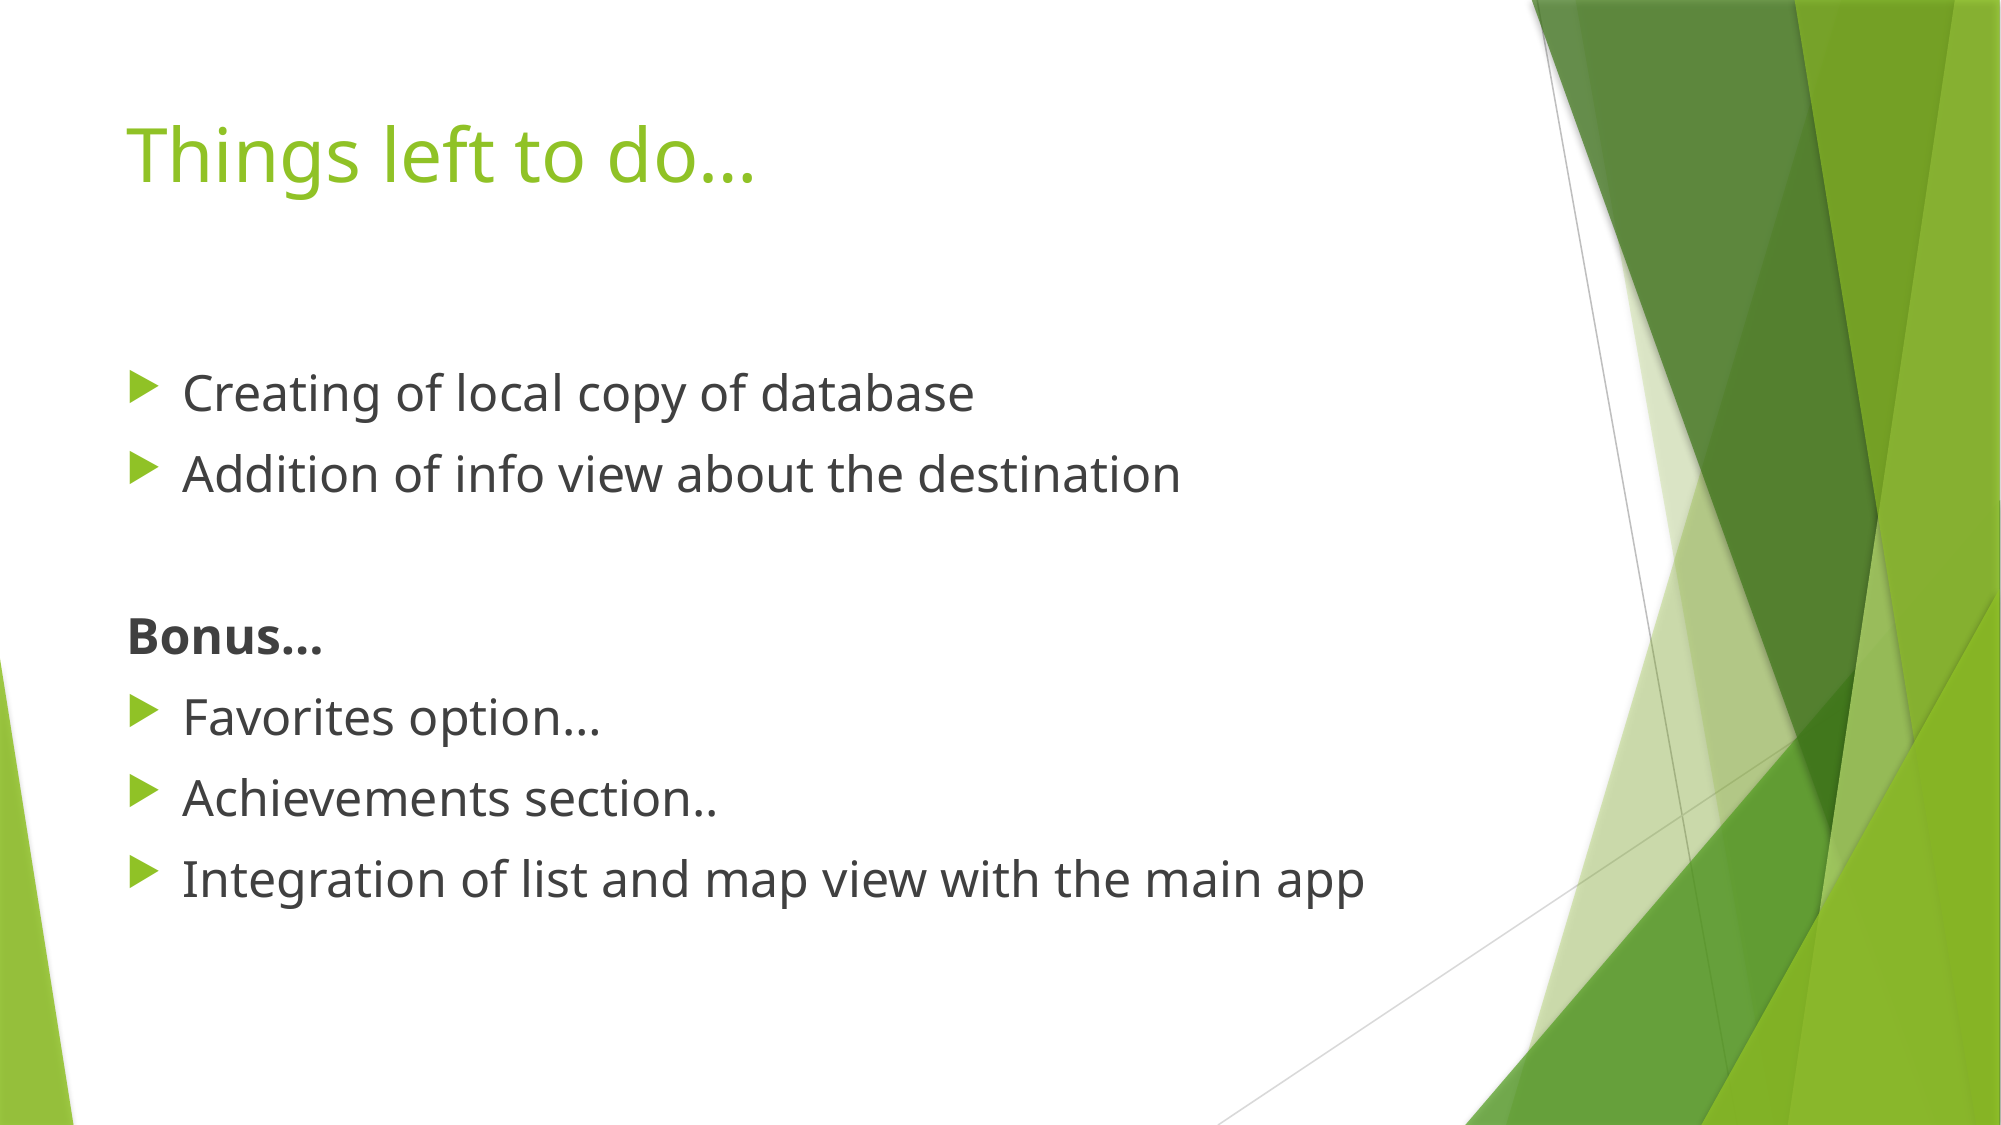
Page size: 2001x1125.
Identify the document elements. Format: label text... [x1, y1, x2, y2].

list Creating of local copy of database Addition of info view about the destination Bonus… Favorites option… Achievements section.. Integration of list and map view with the main app [111, 354, 1522, 992]
title Things left to do… [111, 99, 1522, 317]
